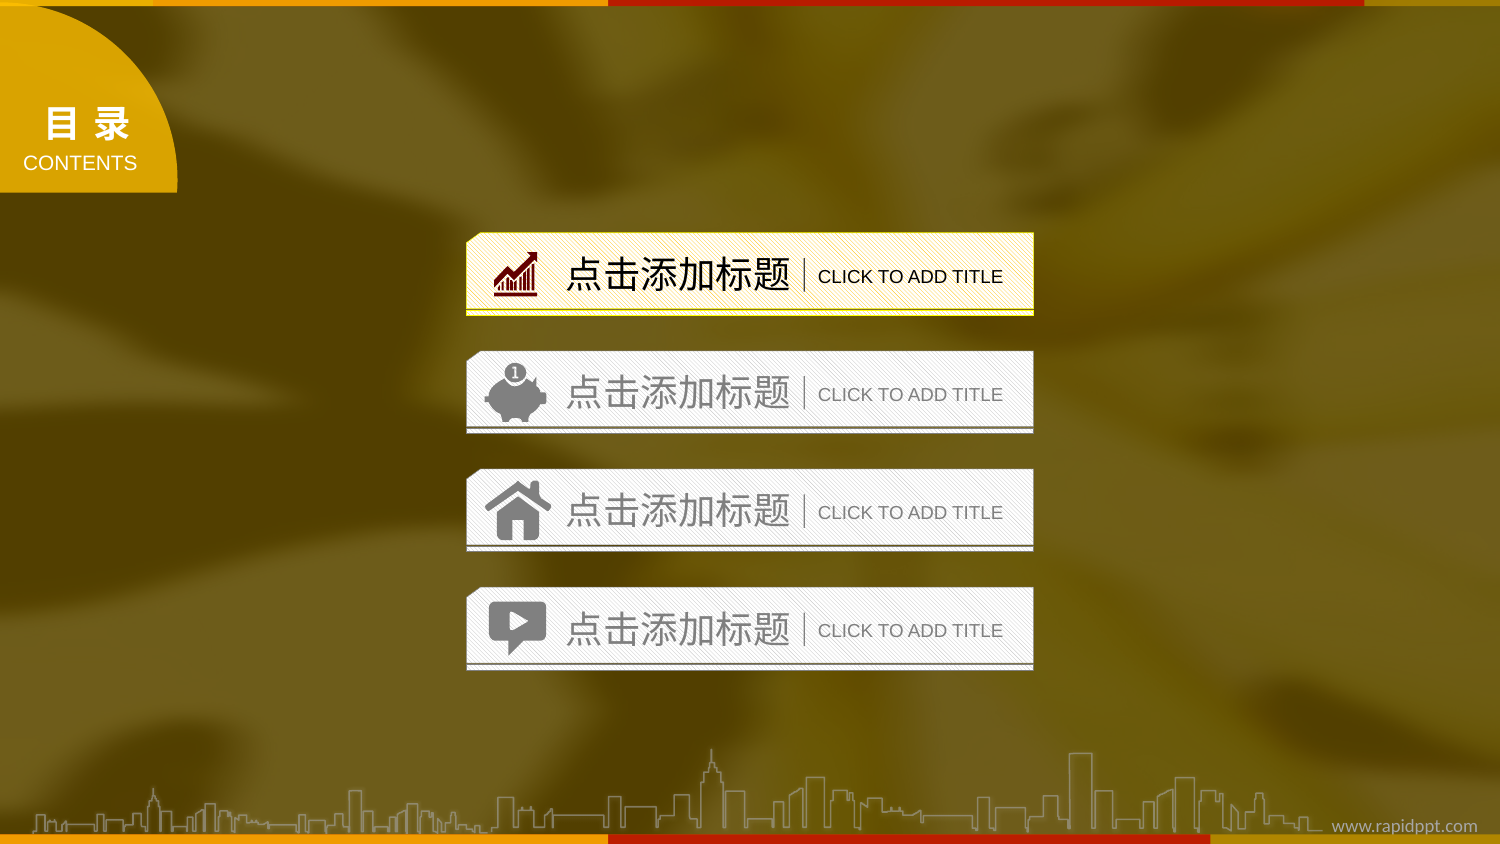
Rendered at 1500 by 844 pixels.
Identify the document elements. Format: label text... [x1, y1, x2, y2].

text_box CONTENTS [0, 141, 160, 182]
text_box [466, 350, 1034, 434]
text_box [0, 0, 180, 195]
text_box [466, 468, 1034, 552]
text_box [466, 232, 1034, 316]
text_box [466, 586, 1034, 671]
text_box 目录 [17, 92, 157, 141]
